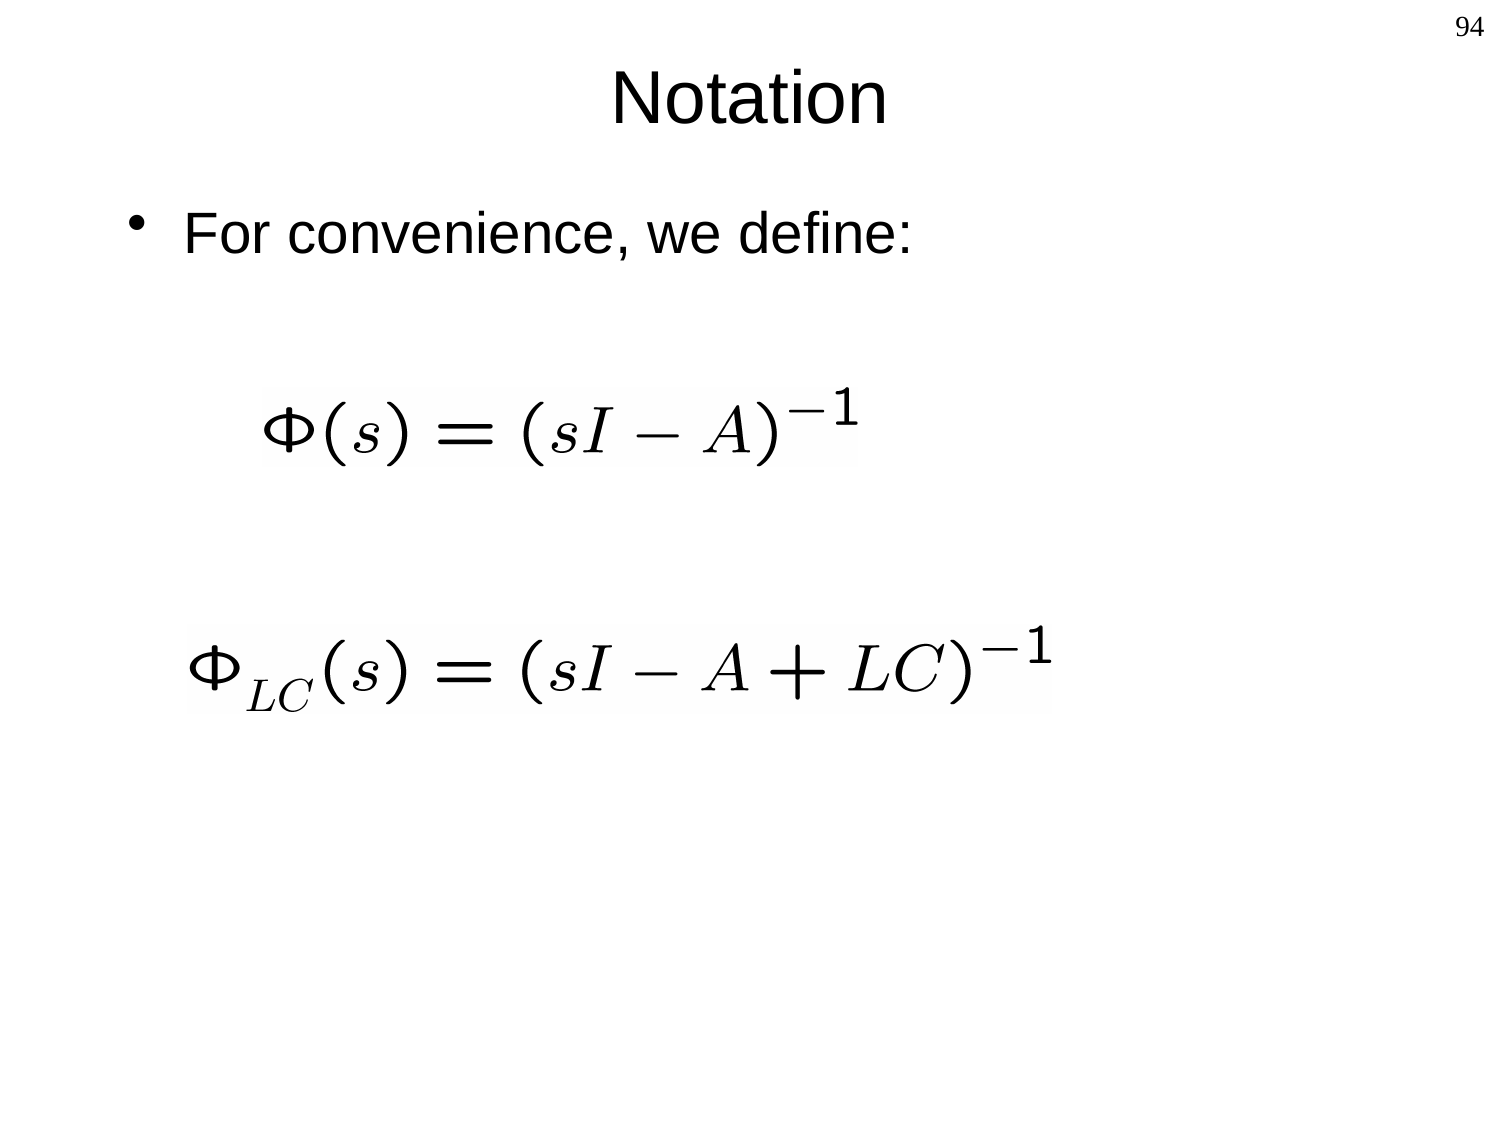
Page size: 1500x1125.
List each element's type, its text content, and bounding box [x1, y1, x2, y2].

title Notation [112, 0, 1388, 187]
list For convenience, we define: [112, 187, 1388, 1026]
picture [187, 624, 1052, 714]
picture [262, 387, 858, 467]
slide_number 94 [1388, 0, 1500, 76]
